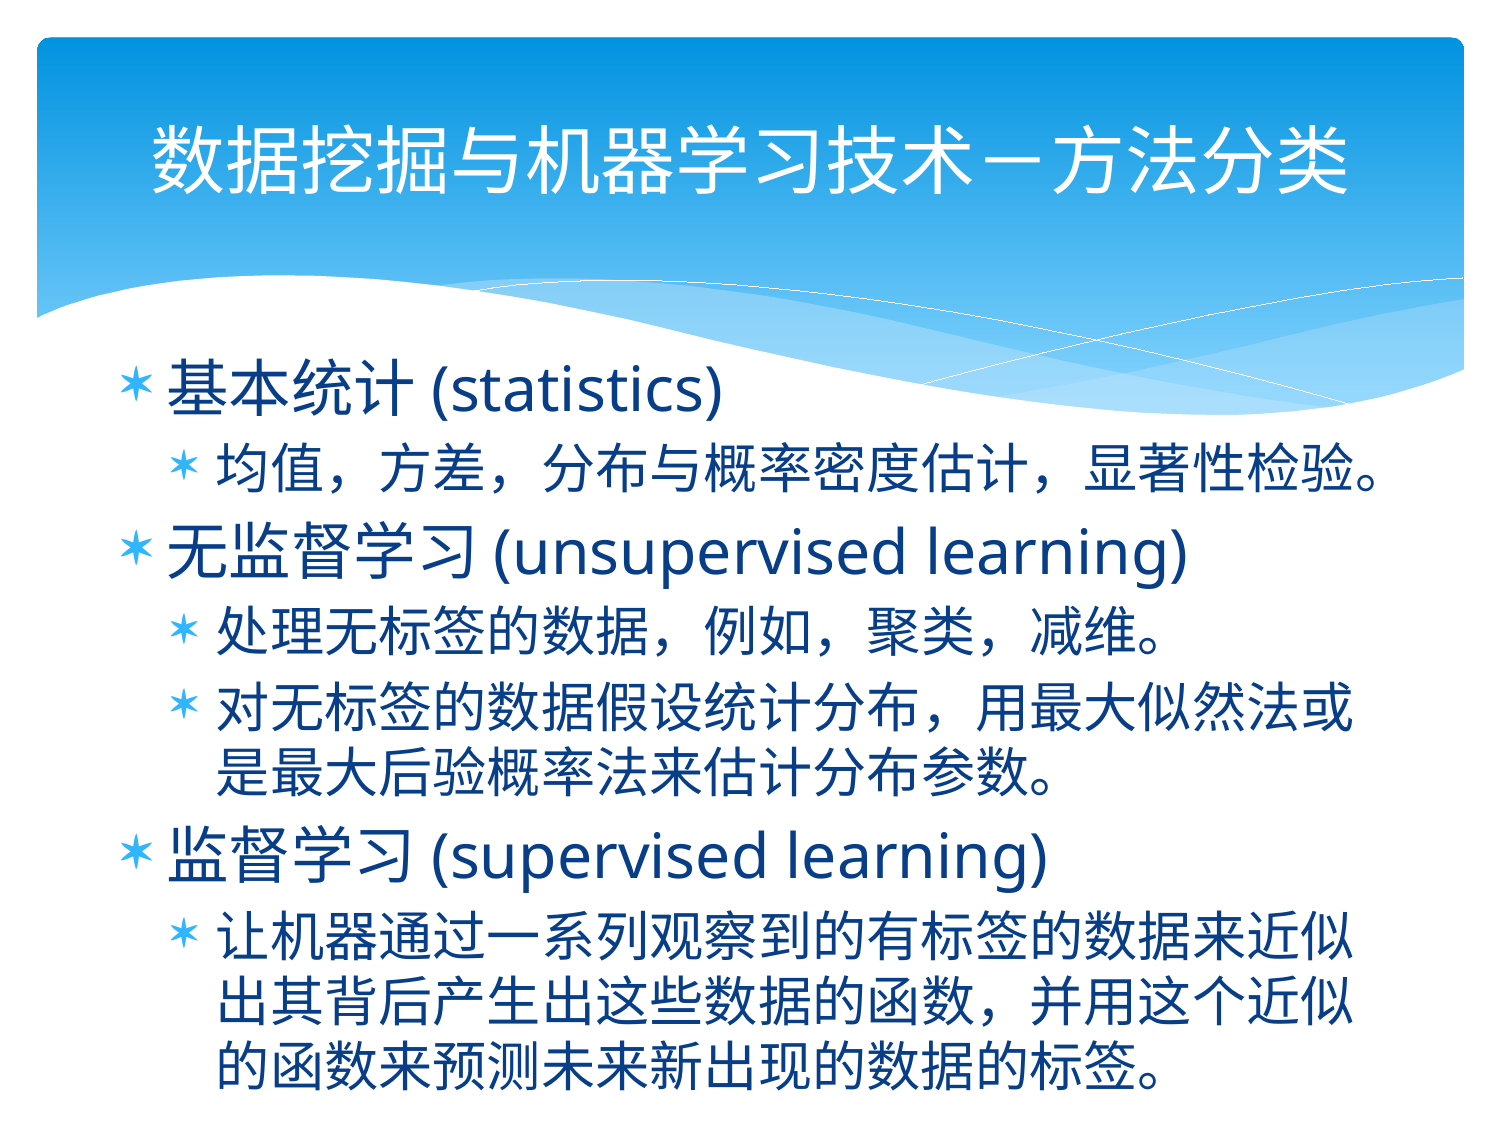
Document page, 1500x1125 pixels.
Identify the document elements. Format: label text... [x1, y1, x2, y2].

title 数据挖掘与机器学习技术－方法分类 [75, 55, 1425, 261]
list 基本统计(statistics) 均值，方差，分布与概率密度估计，显著性检验。 无监督学习(unsupervised learning) 处理无标签的数据，例如，聚类，减维。 对无标签的数据假设统计分布，用最大似然法或是最大后验概率法来估计分布参数。 监督学习(supervised learning) 让机器通过一系列观察到的有标签的数据来近似出其背后产生出这些数据的函数，并用这个近似的函数来预测未来新出现的数据的标签。 [106, 341, 1398, 1105]
